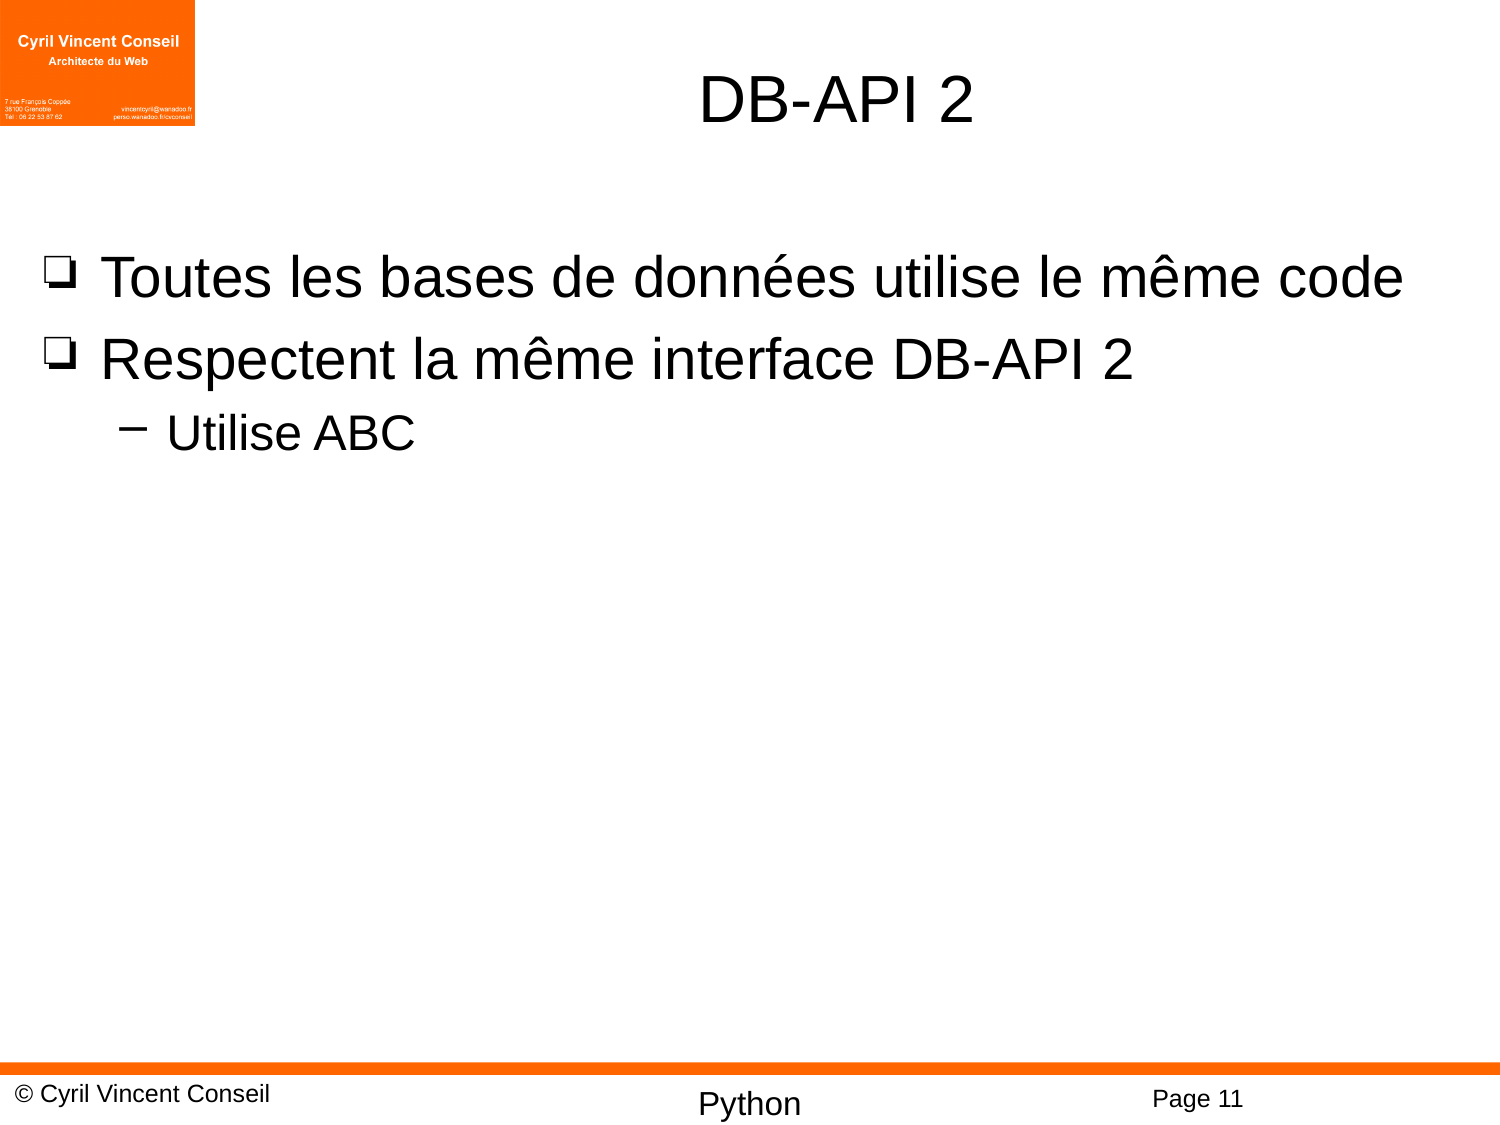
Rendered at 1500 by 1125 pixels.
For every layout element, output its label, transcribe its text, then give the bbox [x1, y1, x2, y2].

list Toutes les bases de données utilise le même code Respectent la même interface DB-API 2 Utilise ABC [29, 231, 1468, 1059]
title DB-API 2 [194, 2, 1480, 190]
picture [0, 0, 195, 126]
